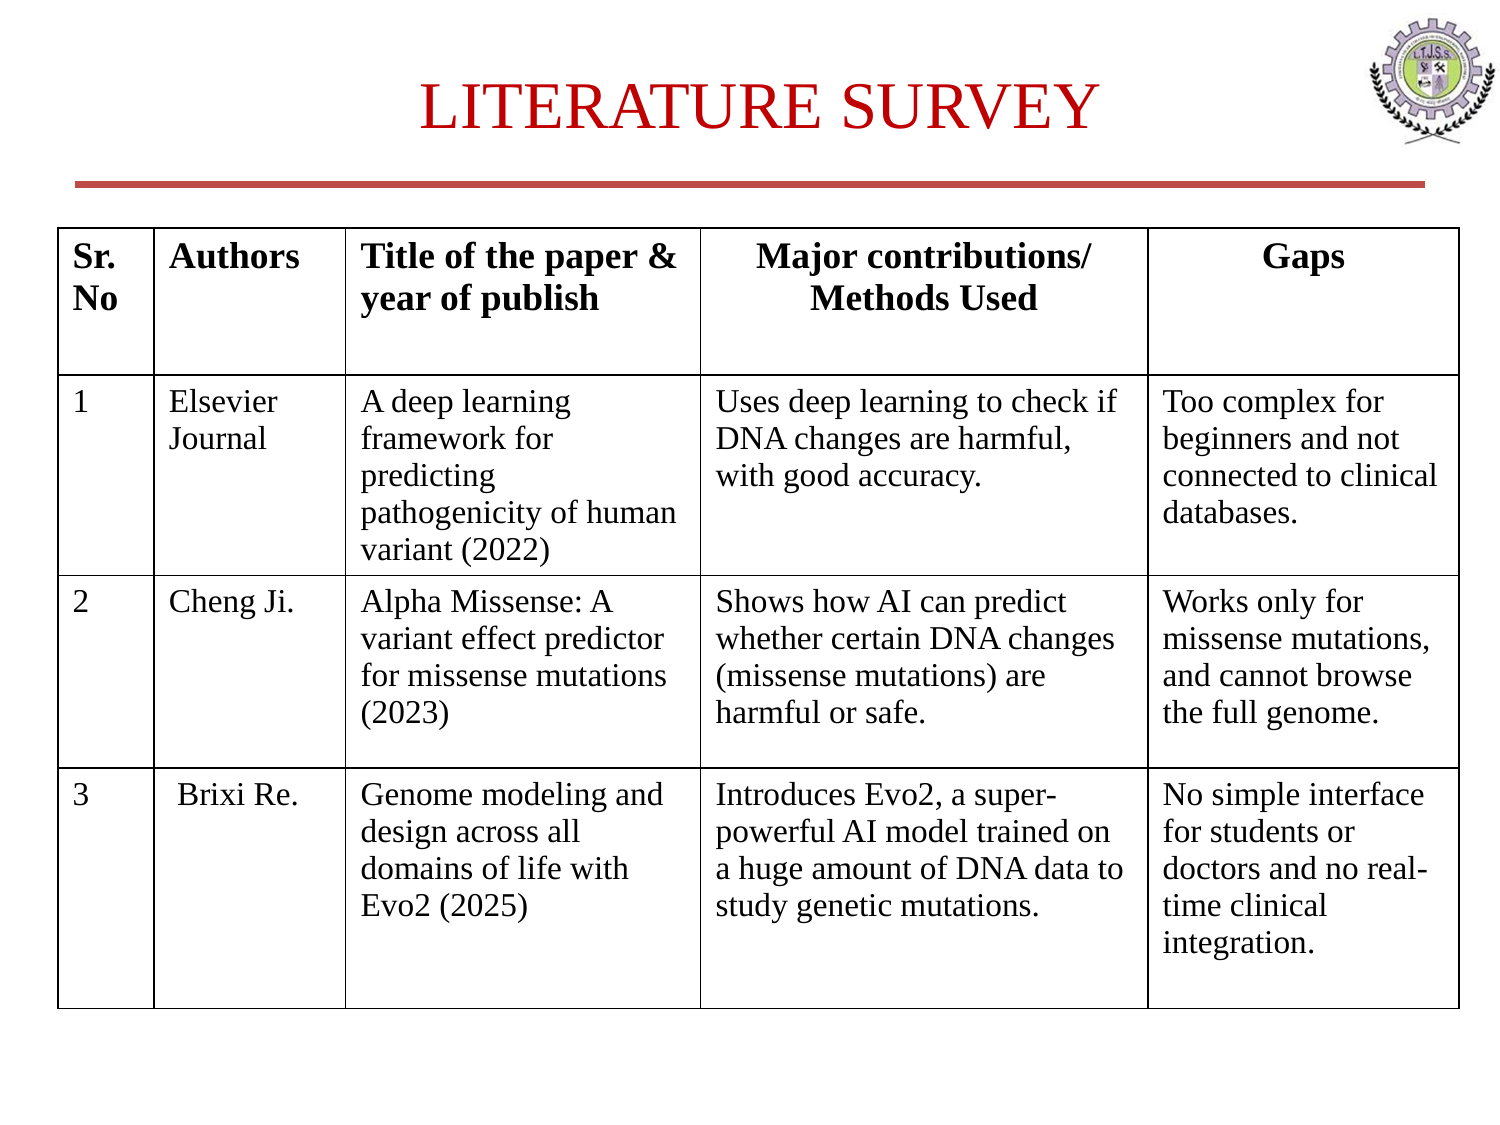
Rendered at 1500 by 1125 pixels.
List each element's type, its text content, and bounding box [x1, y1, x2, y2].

table_cell 2 [59, 576, 153, 767]
table_cell Alpha Missense: A variant effect predictor for missense mutations (2023) [346, 576, 700, 767]
table_cell Cheng Ji. [155, 576, 345, 767]
table_cell Too complex for beginners and not connected to clinical databases. [1149, 376, 1458, 575]
table_cell 1 [59, 376, 153, 575]
table_cell 3 [59, 769, 153, 1008]
table_cell Introduces Evo2, a super-powerful AI model trained on a huge amount of DNA data to study genetic mutations. [701, 769, 1147, 1008]
table_header Title of the paper & year of publish [346, 229, 700, 374]
table_cell Shows how AI can predict whether certain DNA changes (missense mutations) are harmful or safe. [701, 576, 1147, 767]
title LITERATURE SURVEY [92, 7, 1443, 197]
table_header Sr. No [59, 229, 153, 374]
table_cell Elsevier Journal [155, 376, 345, 575]
table_header Gaps [1149, 229, 1458, 374]
table_header Authors [155, 229, 345, 374]
table_cell A deep learning framework for predicting pathogenicity of human variant (2022) [346, 376, 700, 575]
table_cell Genome modeling and design across all domains of life with Evo2 (2025) [346, 769, 700, 1008]
table_cell Uses deep learning to check if DNA changes are harmful, with good accuracy. [701, 376, 1147, 575]
table_cell Brixi Re. [155, 769, 345, 1008]
table_cell No simple interface for students or doctors and no real-time clinical integration. [1149, 769, 1458, 1008]
table_header Major contributions/ Methods Used [701, 229, 1147, 374]
picture [1363, 13, 1500, 150]
table_cell Works only for missense mutations, and cannot browse the full genome. [1149, 576, 1458, 767]
